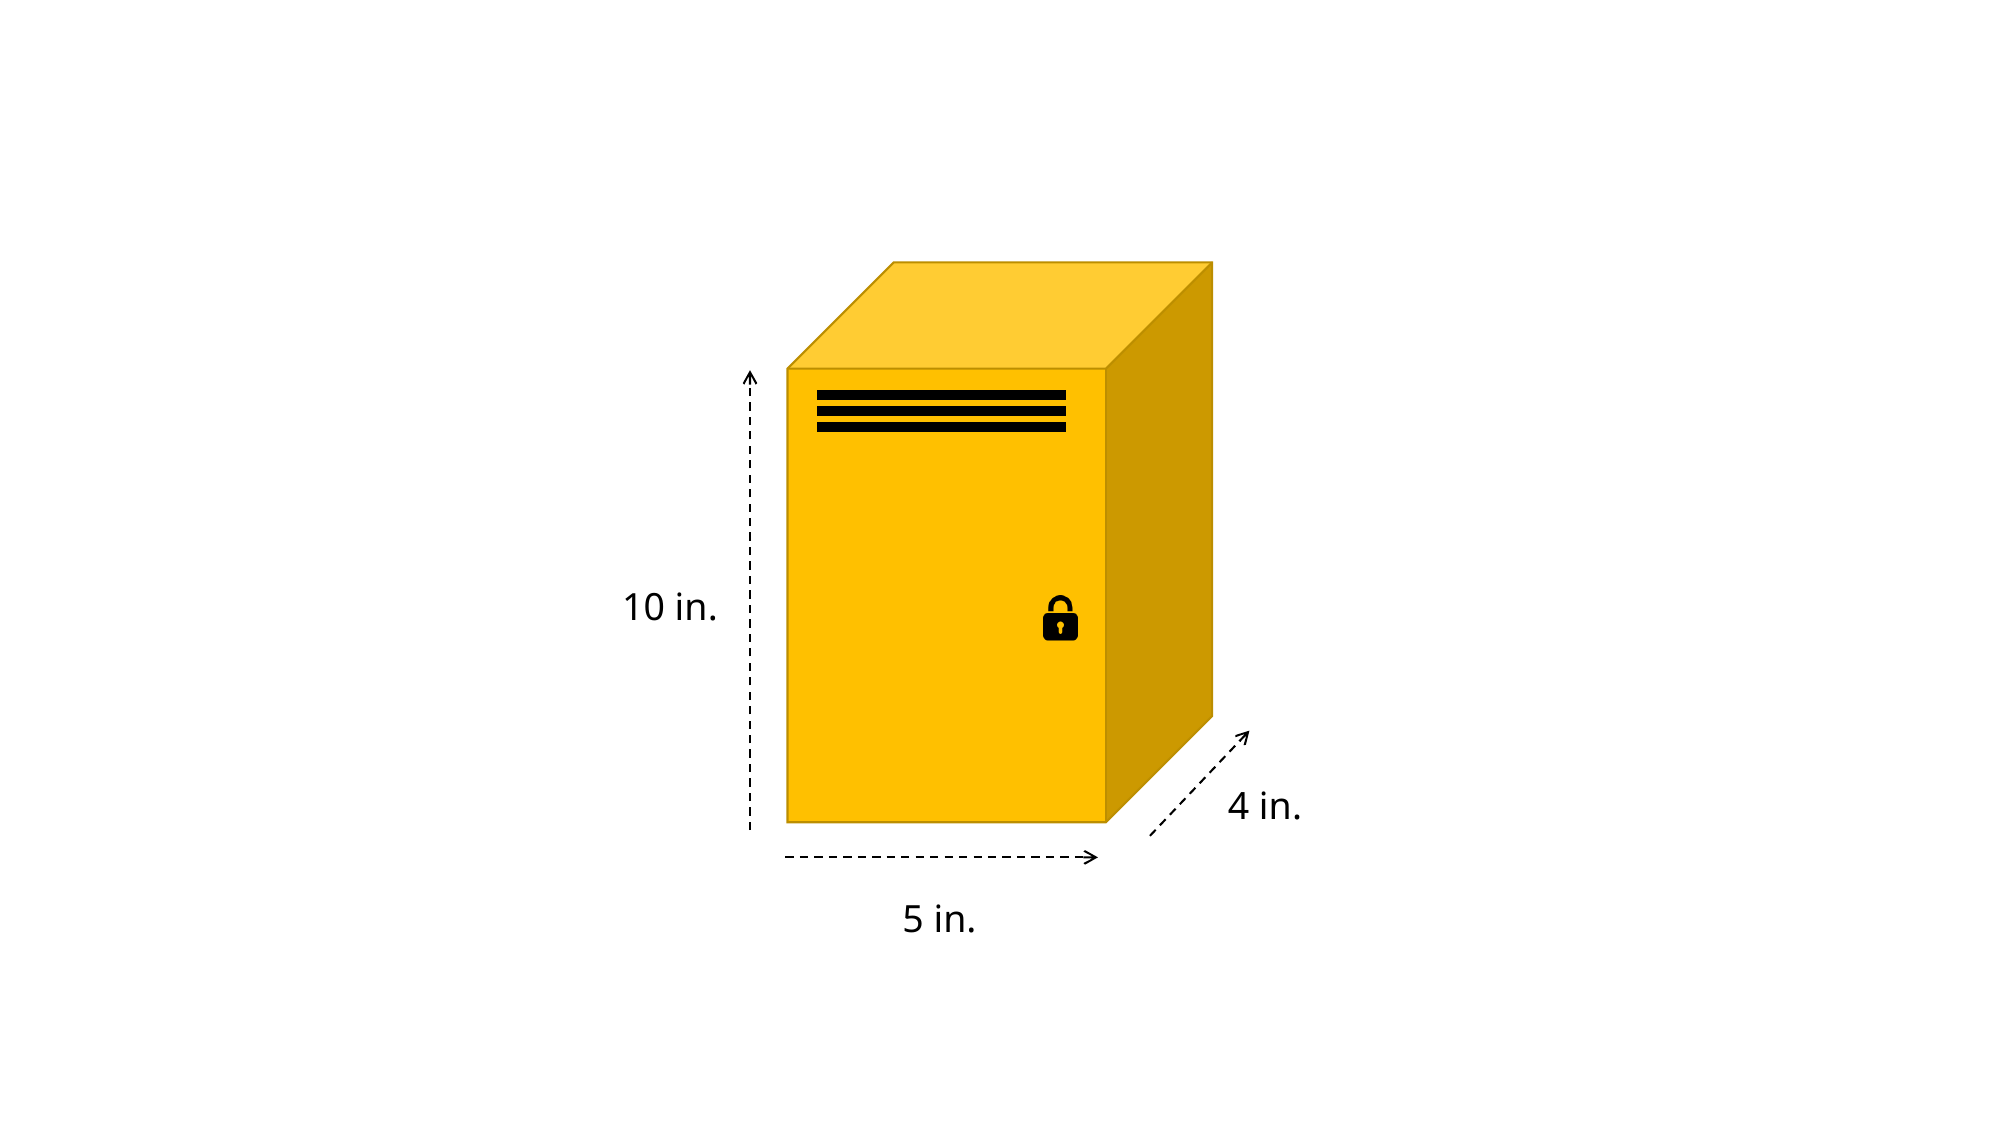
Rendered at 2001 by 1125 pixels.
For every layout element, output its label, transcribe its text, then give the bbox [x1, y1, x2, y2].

text_box 4 in. [1250, 775, 1317, 835]
text_box 10 in. [607, 575, 733, 636]
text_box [787, 262, 1213, 823]
text_box 5 in. [887, 887, 992, 948]
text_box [1149, 730, 1250, 836]
